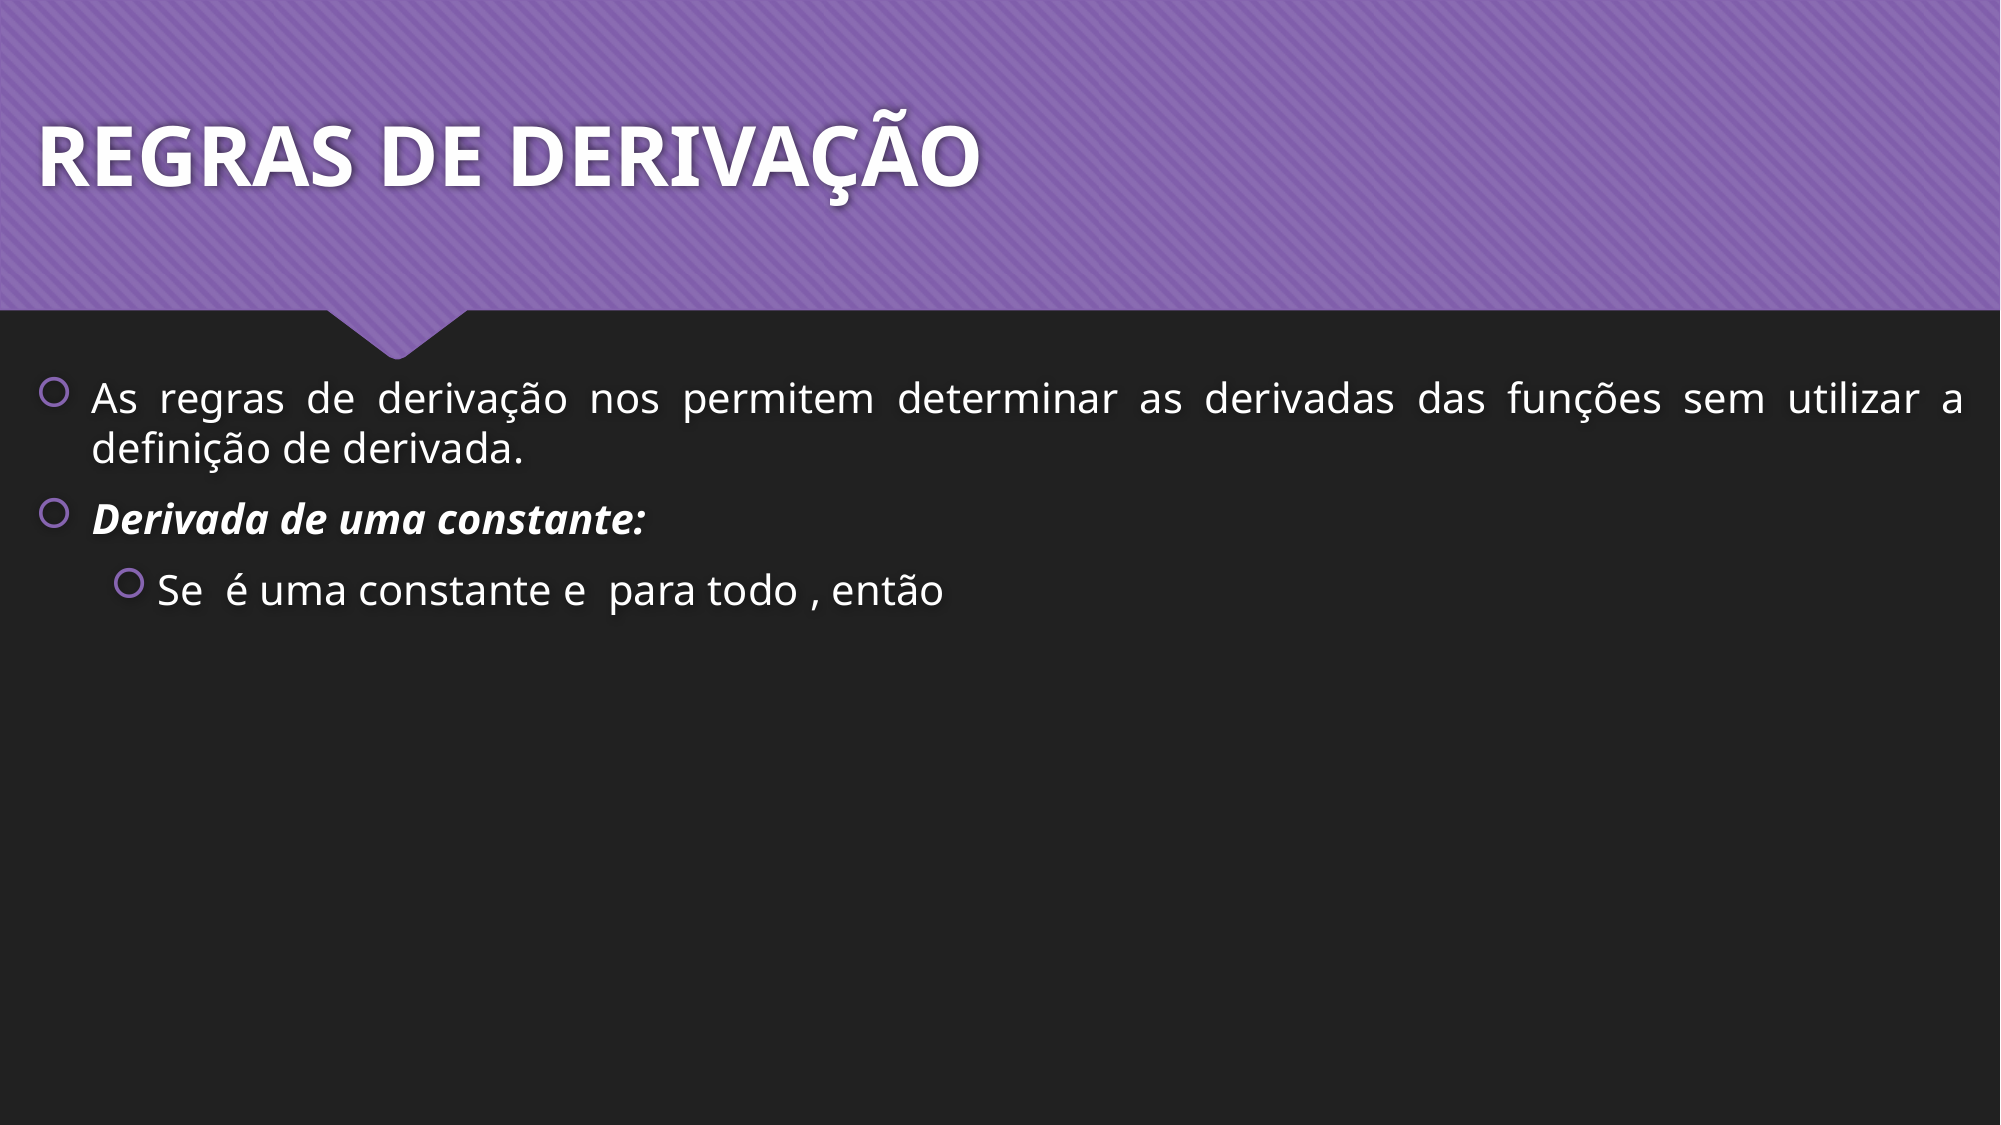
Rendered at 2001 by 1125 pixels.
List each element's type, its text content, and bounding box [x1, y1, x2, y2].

title REGRAS DE DERIVAÇÃO [20, 73, 1982, 233]
